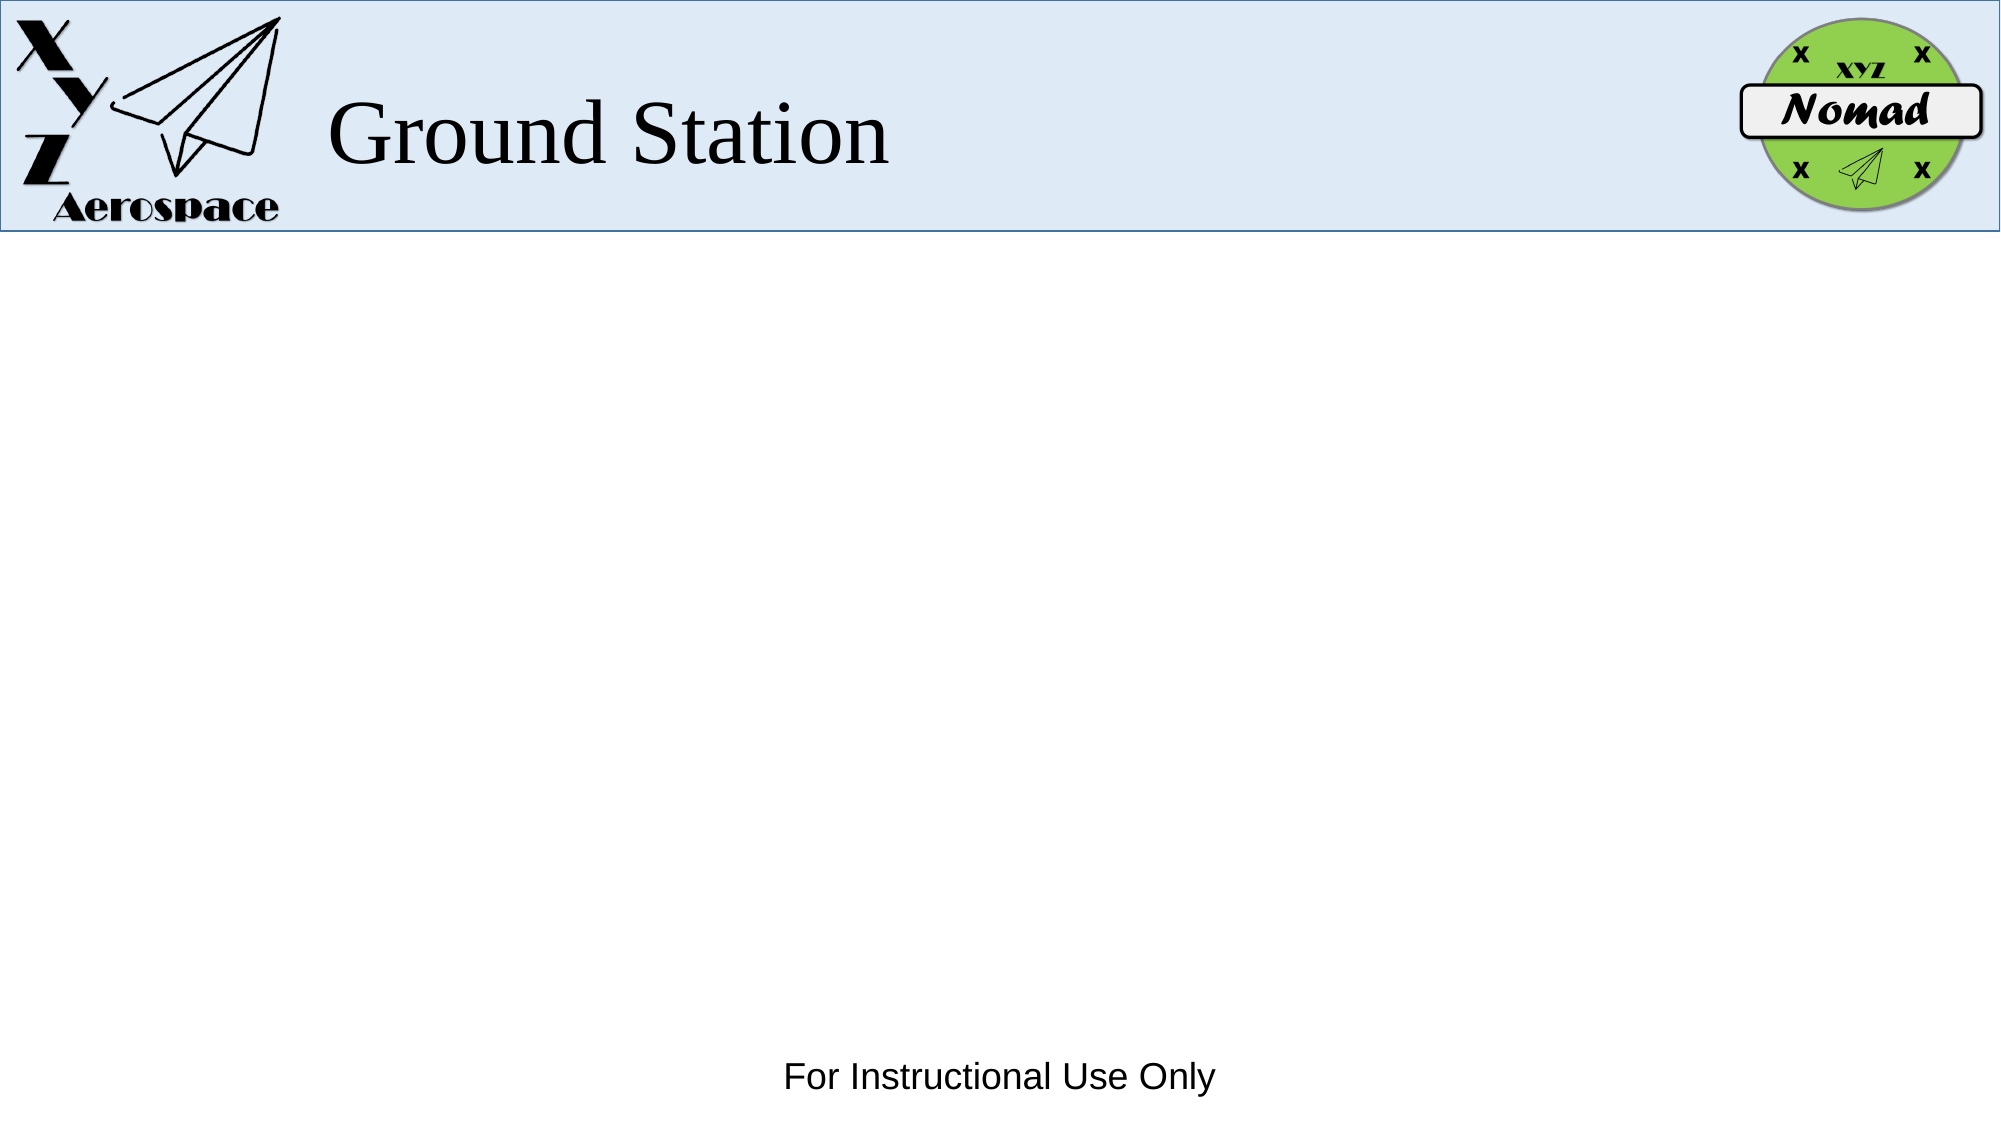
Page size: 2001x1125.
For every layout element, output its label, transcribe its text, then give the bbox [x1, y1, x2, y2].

picture [1738, 16, 1987, 215]
title Ground Station [312, 57, 1688, 211]
picture [0, 0, 306, 257]
